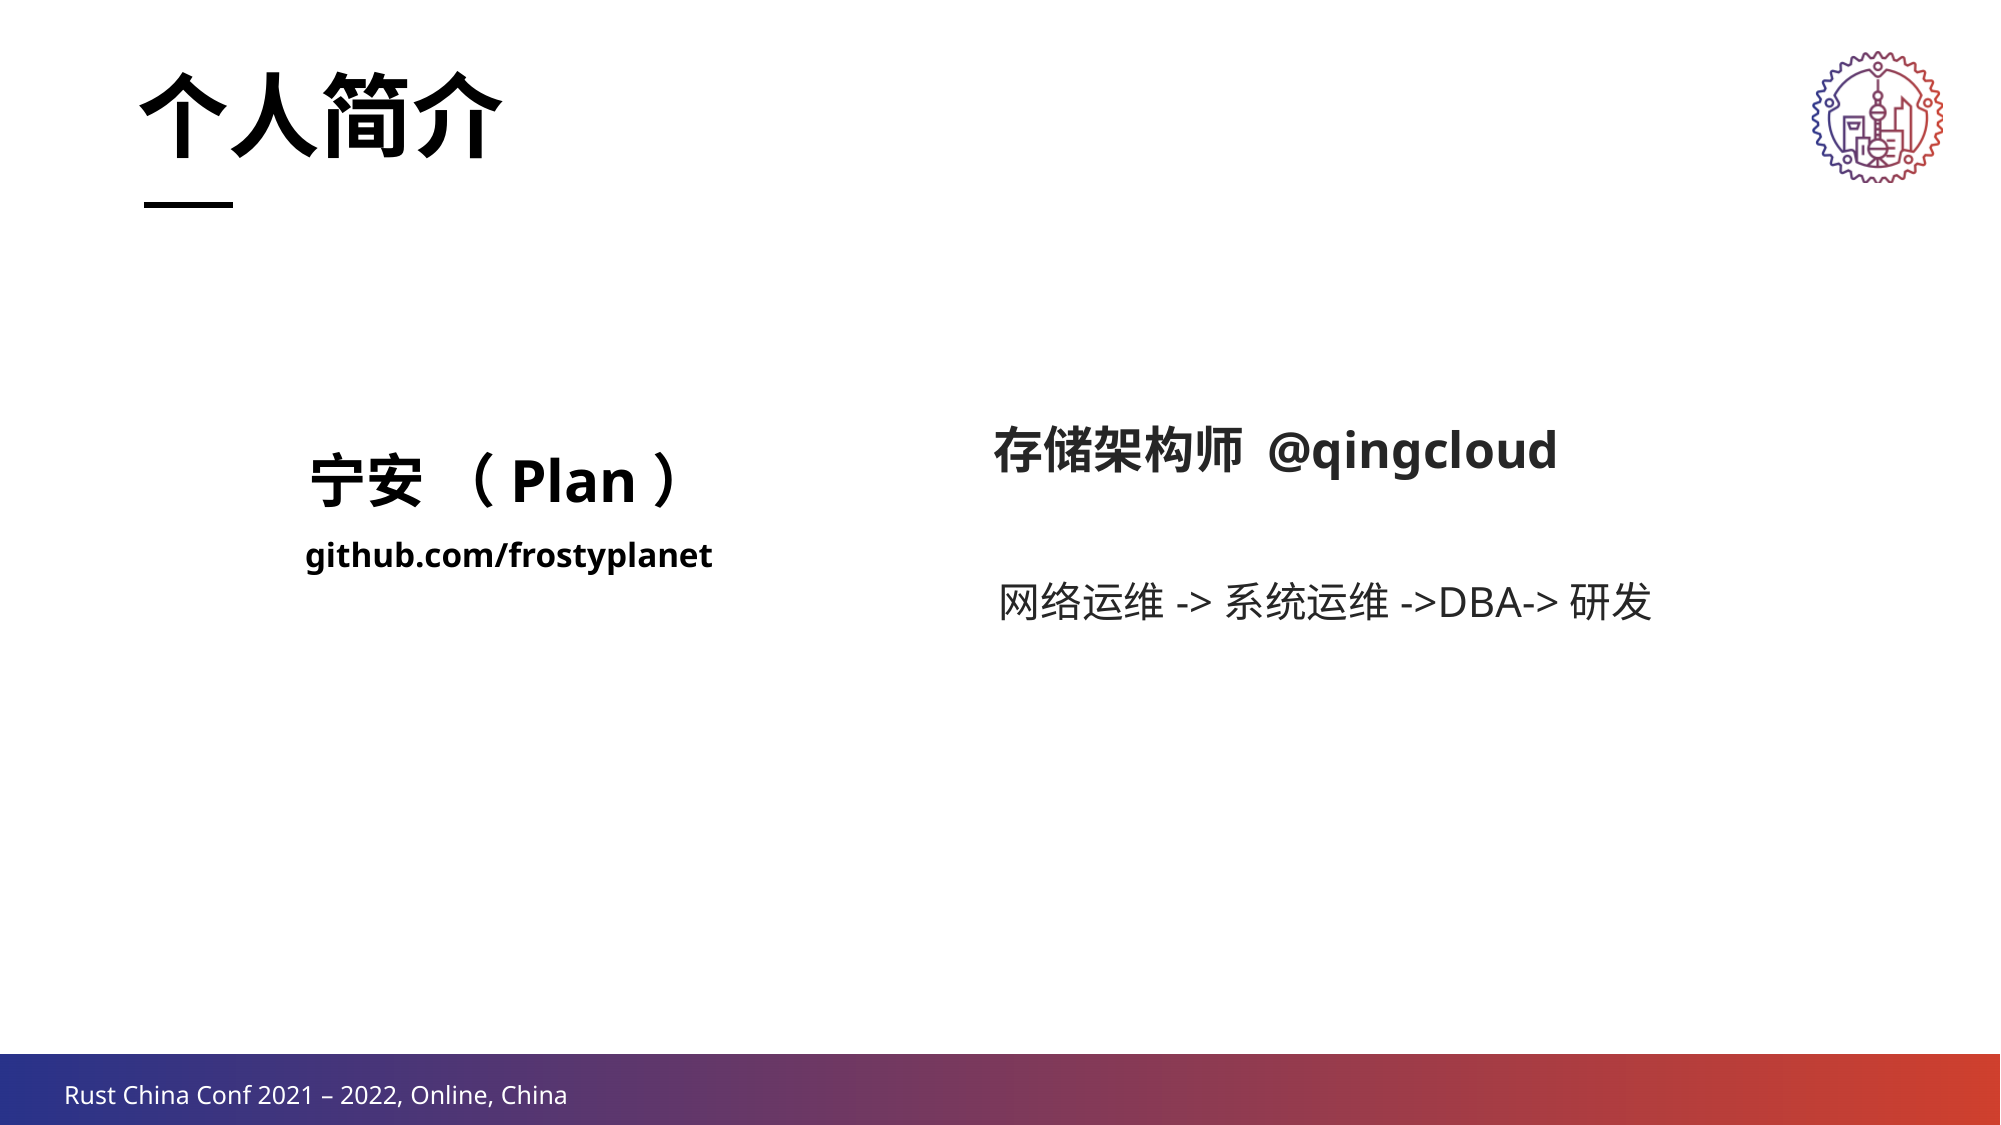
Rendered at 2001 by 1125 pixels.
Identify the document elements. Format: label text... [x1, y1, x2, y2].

text_box 网络运维->系统运维->DBA->研发 [910, 568, 1742, 633]
text_box 个人简介 [122, 51, 1049, 176]
text_box 存储架构师 @qingcloud [896, 410, 1671, 486]
text_box 宁安 （Plan） github.com/frostyplanet [258, 402, 760, 627]
